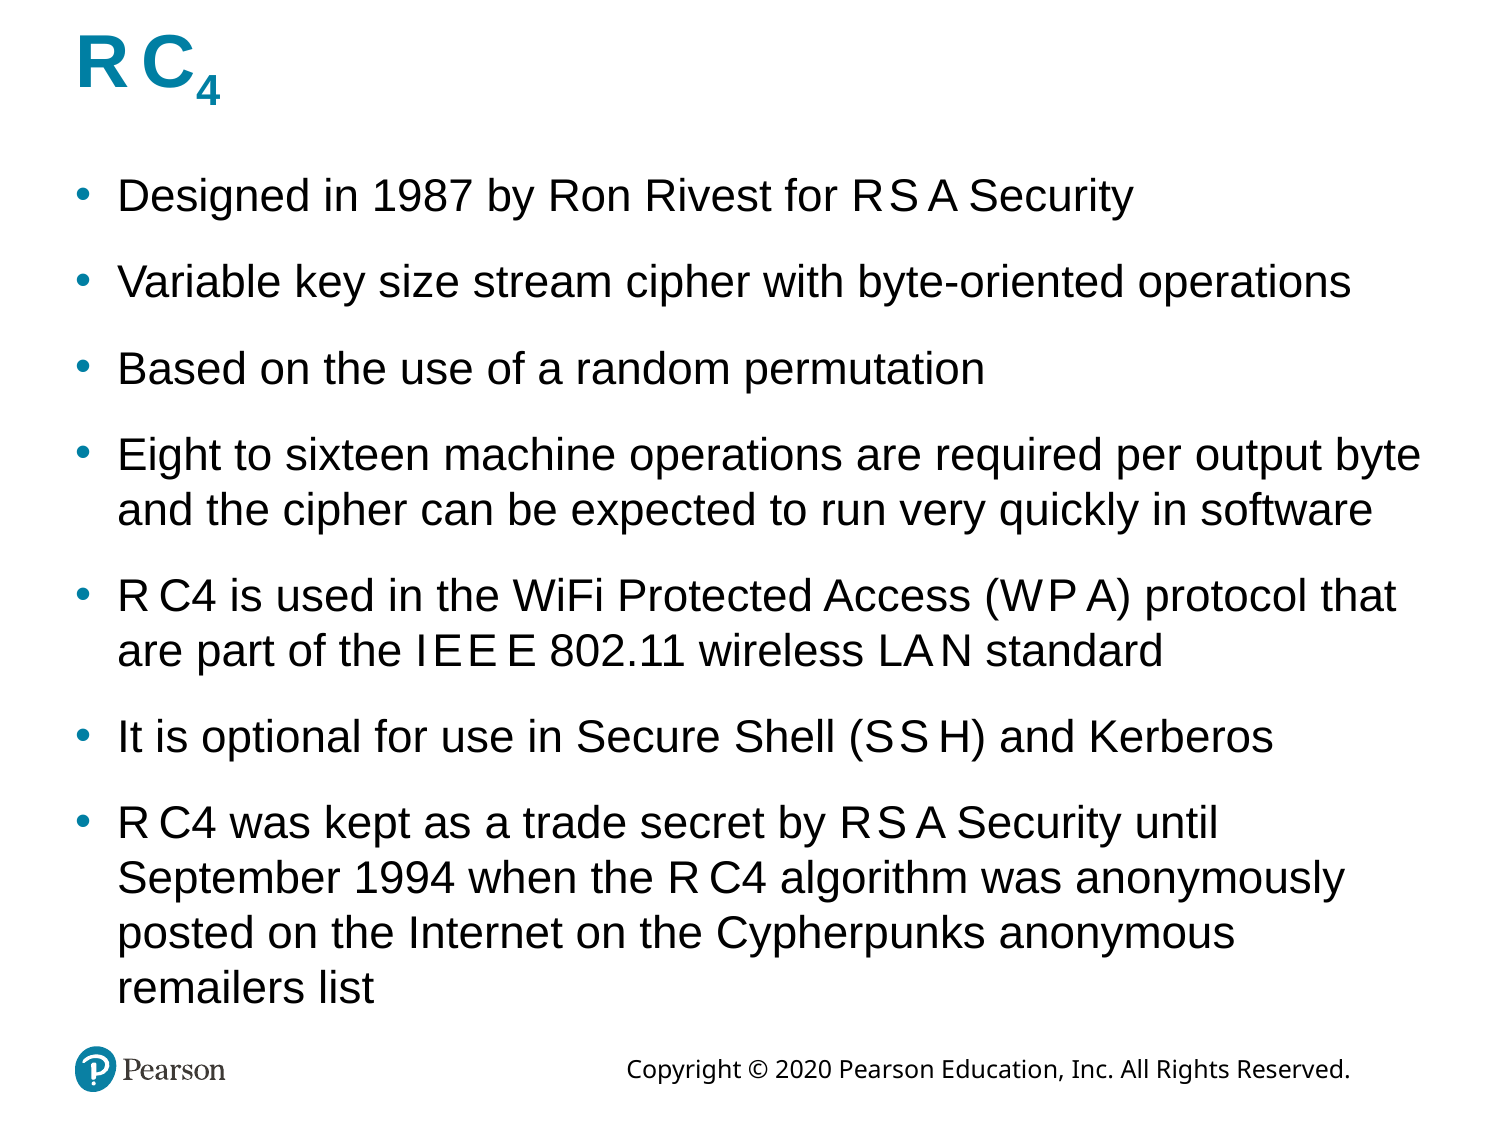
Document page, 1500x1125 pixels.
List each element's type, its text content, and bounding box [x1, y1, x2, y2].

list Designed in 1987 by Ron Rivest for R S A Security Variable key size stream cipher with byte-oriented operations Based on the use of a random permutation Eight to sixteen machine operations are required per output byte and the cipher can be expected to run very quickly in software R C4 is used in the WiFi Protected Access (W P A) protocol that are part of the I E E E 802.11 wireless L A N standard It is optional for use in Secure Shell (S S H) and Kerberos R C4 was kept as a trade secret by R S A Security until September 1994 when the R C4 algorithm was anonymously posted on the Internet on the Cypherpunks anonymous remailers list [75, 165, 1425, 1025]
title R C4 [75, 30, 1425, 115]
